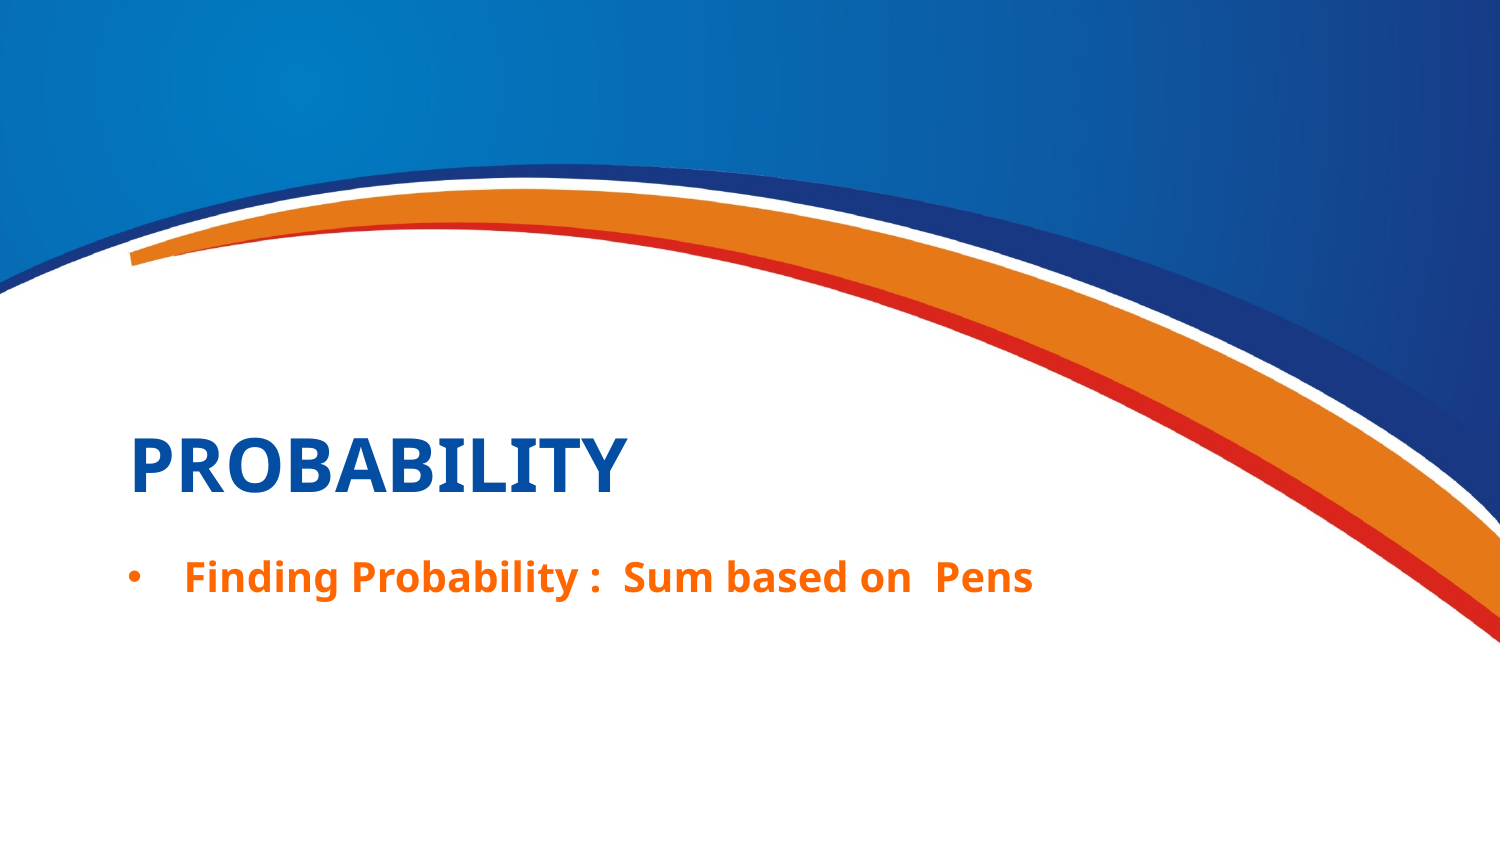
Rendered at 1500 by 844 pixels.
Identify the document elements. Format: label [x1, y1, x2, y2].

picture [0, 0, 1500, 649]
